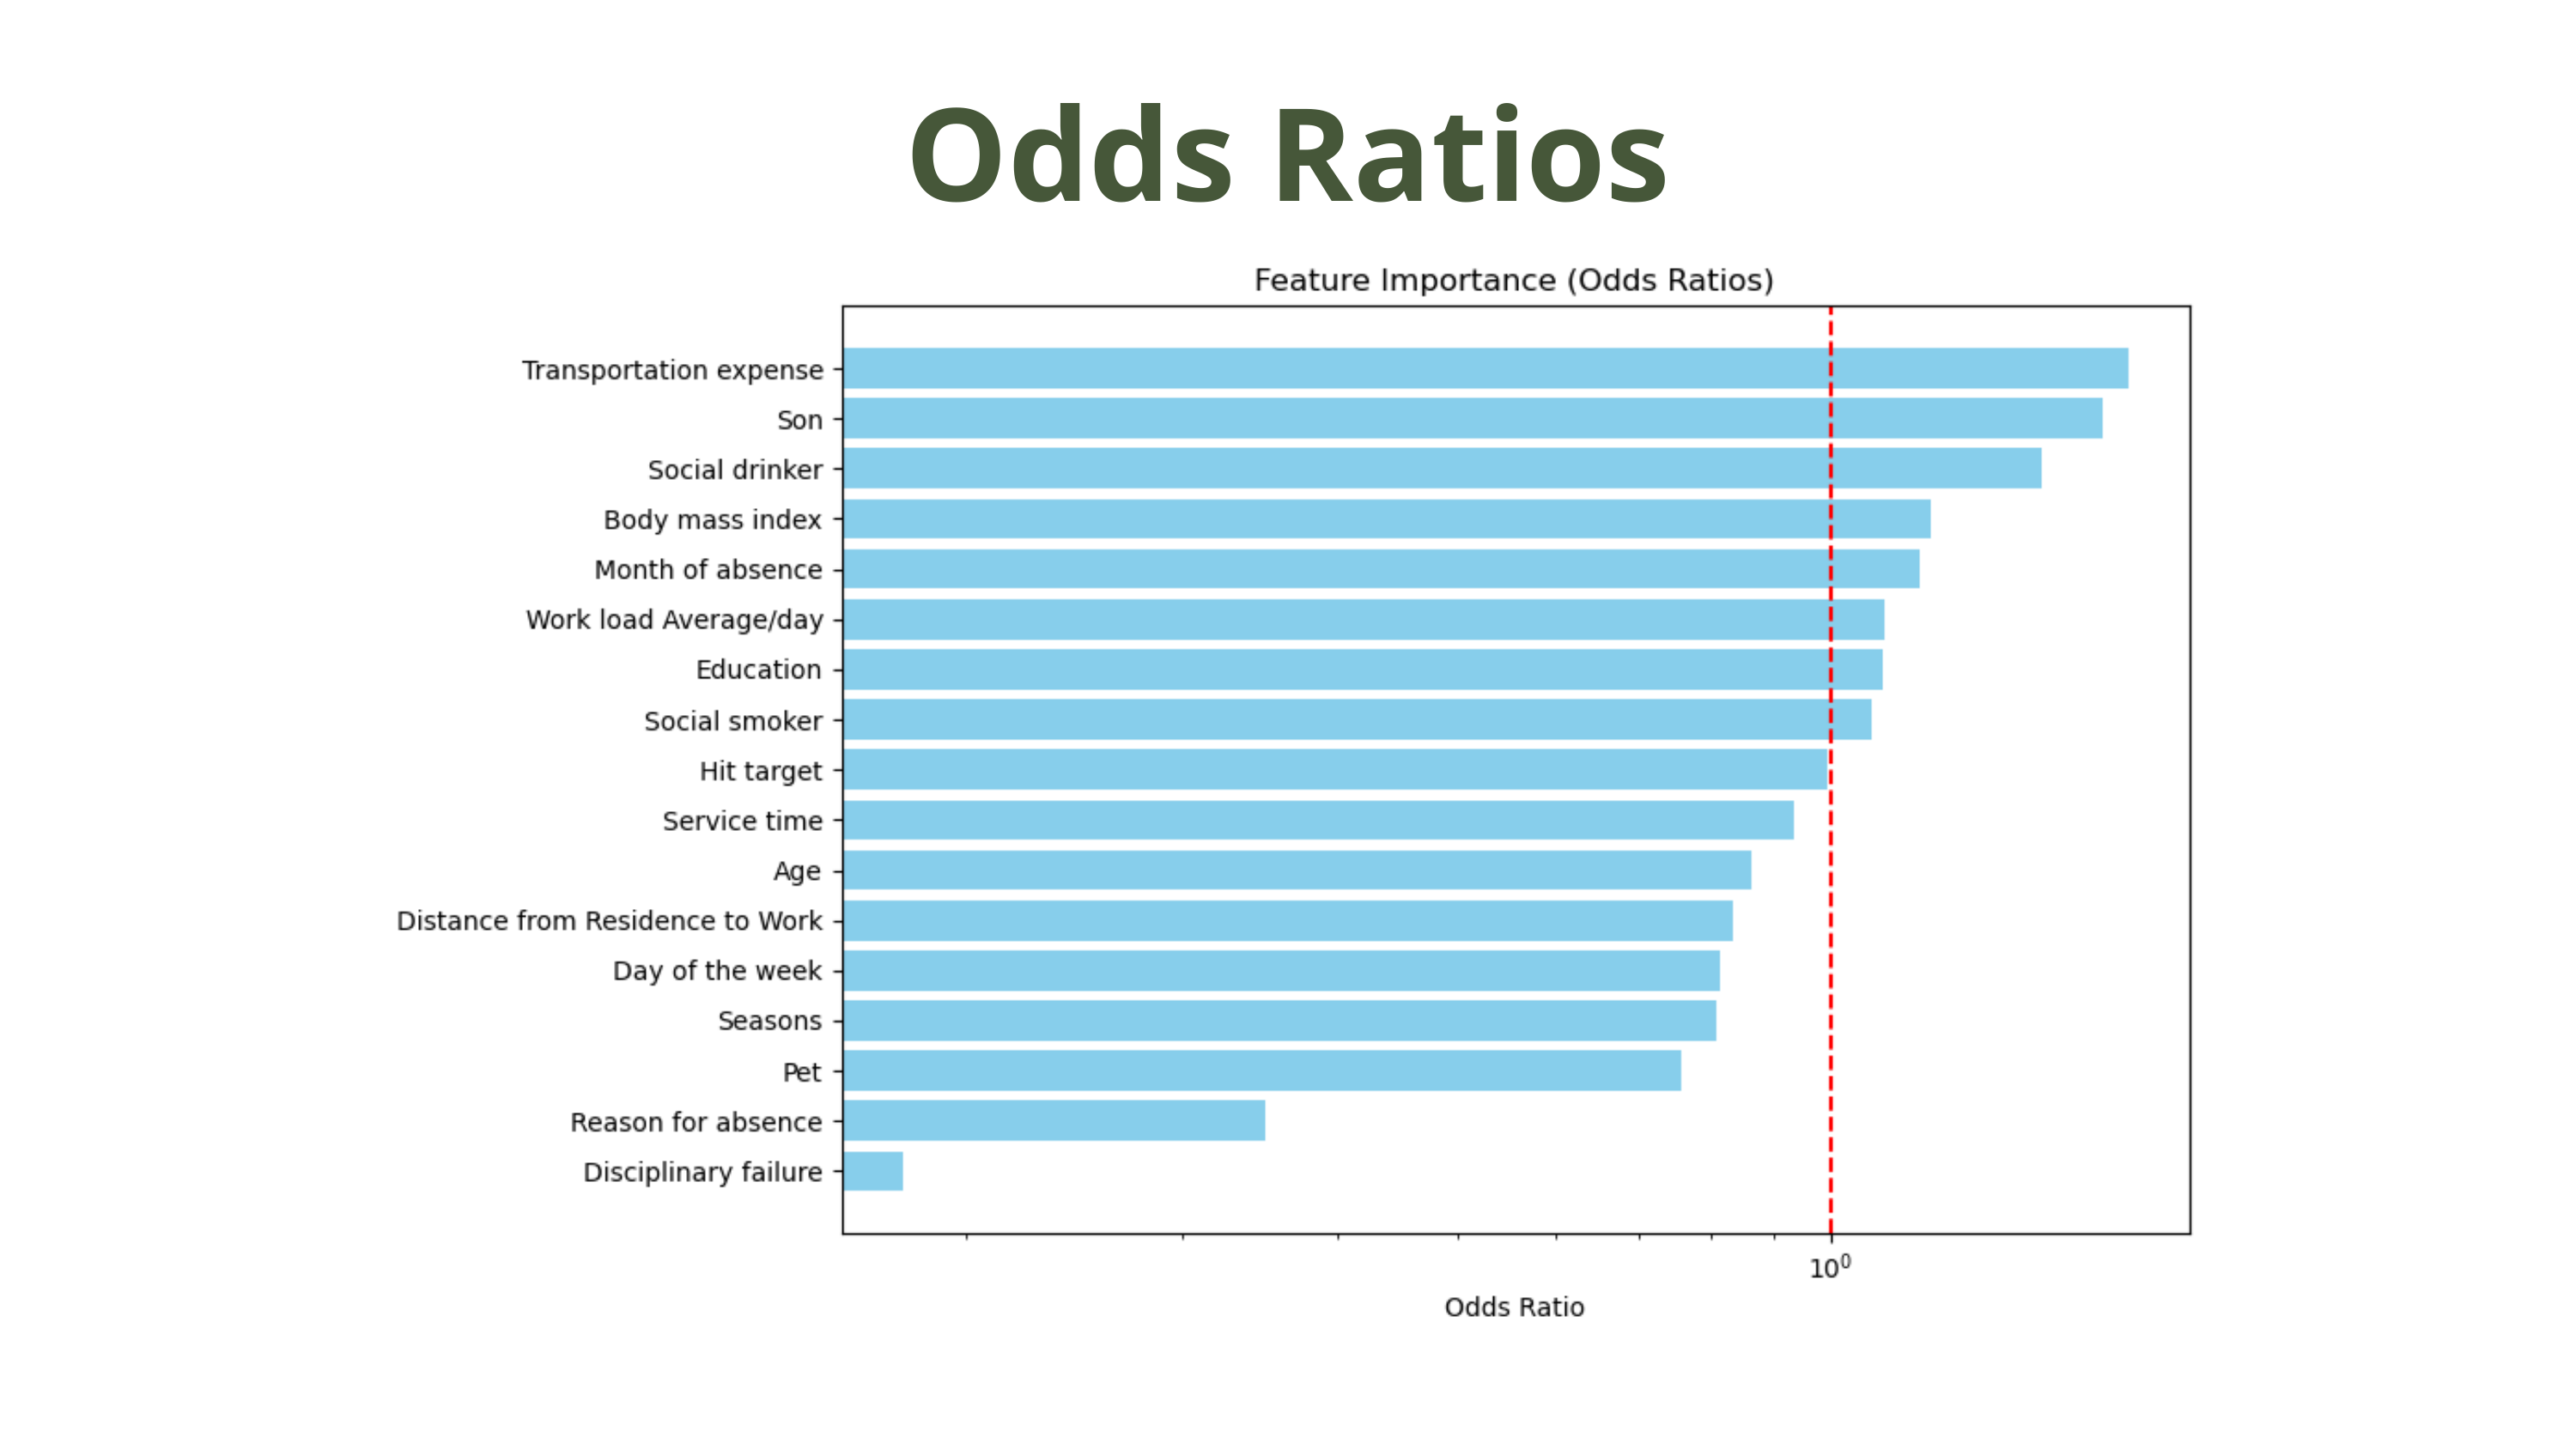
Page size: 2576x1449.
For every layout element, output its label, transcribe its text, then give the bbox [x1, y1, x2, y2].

picture [332, 240, 2305, 1341]
text_box Odds Ratios [440, 1, 2136, 227]
